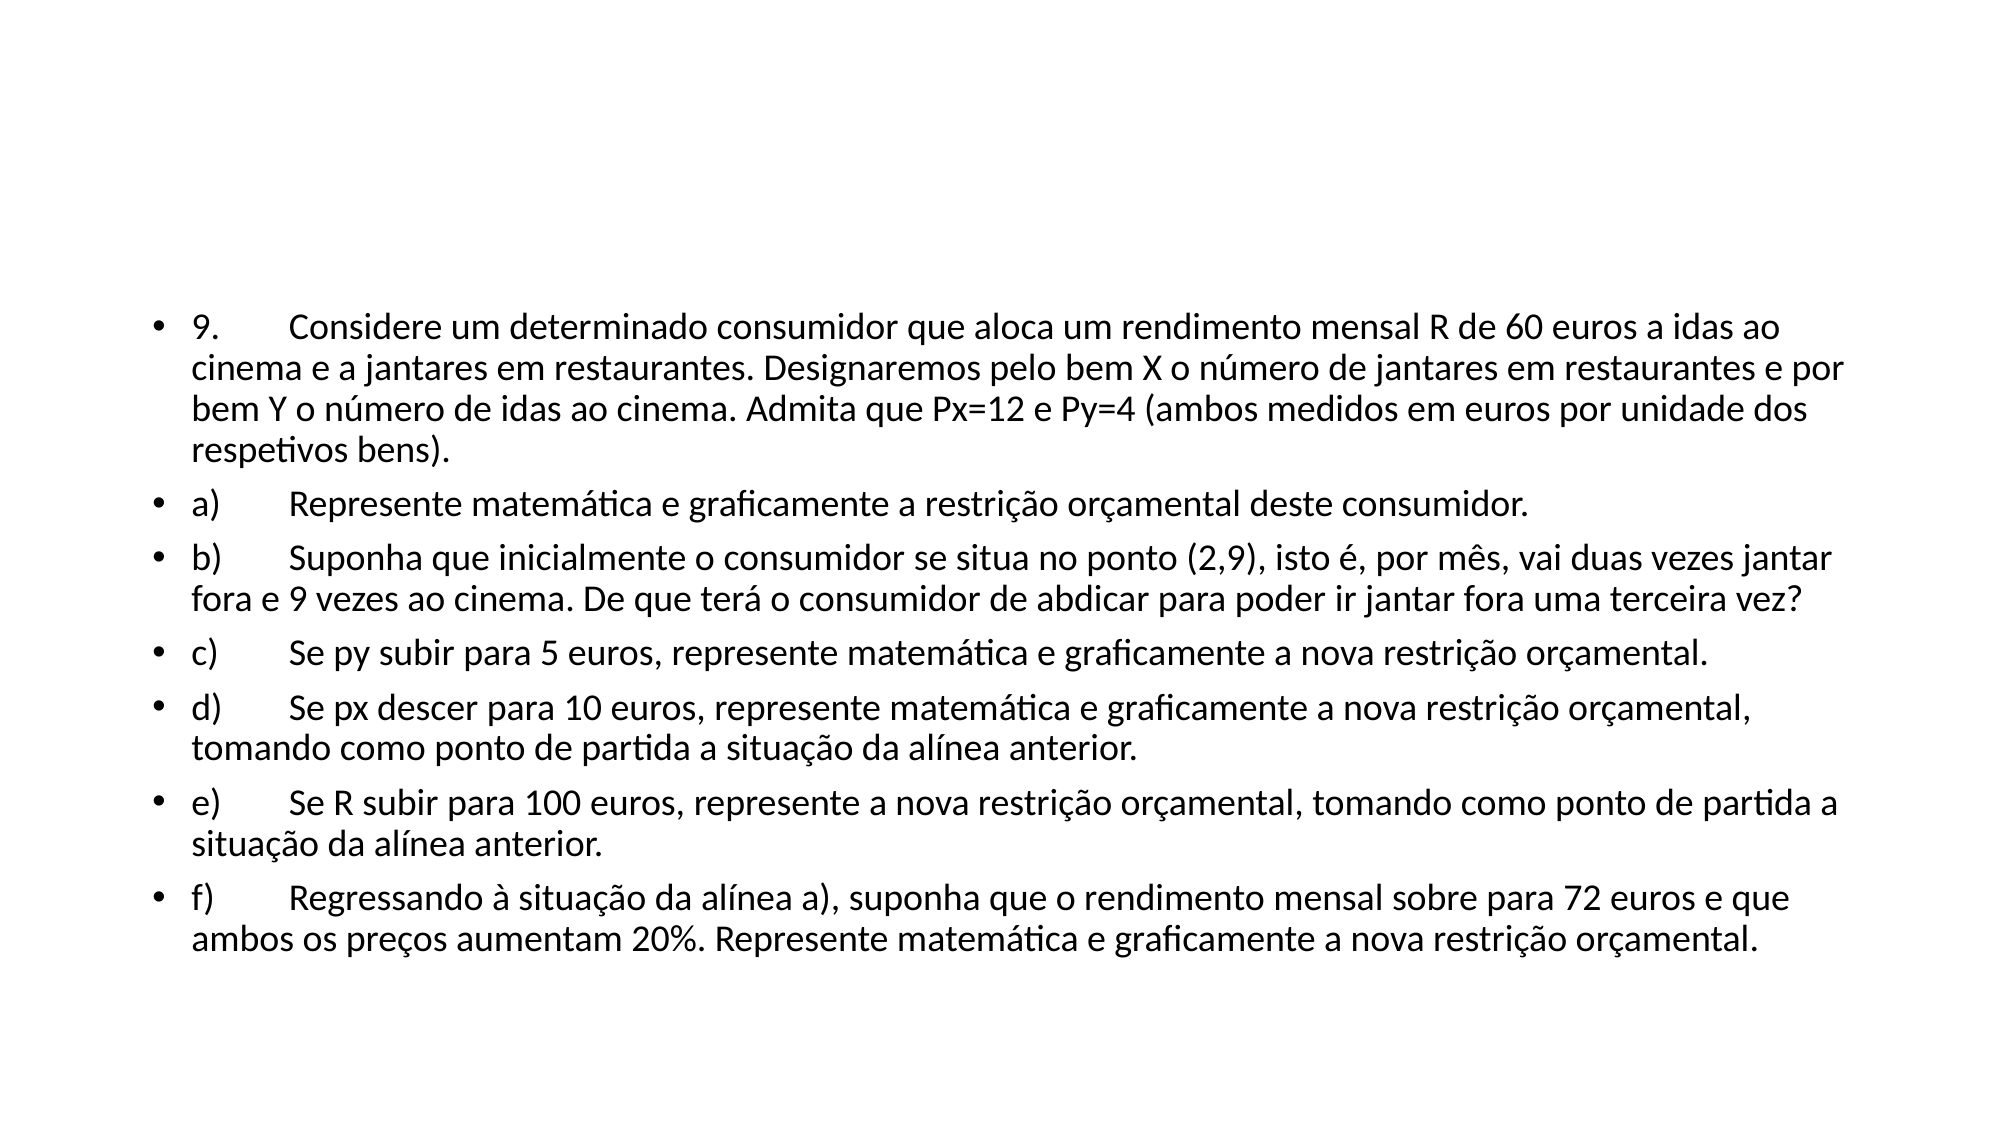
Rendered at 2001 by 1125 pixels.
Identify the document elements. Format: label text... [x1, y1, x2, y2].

list 9. Considere um determinado consumidor que aloca um rendimento mensal R de 60 euros a idas ao cinema e a jantares em restaurantes. Designaremos pelo bem X o número de jantares em restaurantes e por bem Y o número de idas ao cinema. Admita que Px=12 e Py=4 (ambos medidos em euros por unidade dos respetivos bens). a) Represente matemática e graficamente a restrição orçamental deste consumidor. b) Suponha que inicialmente o consumidor se situa no ponto (2,9), isto é, por mês, vai duas vezes jantar fora e 9 vezes ao cinema. De que terá o consumidor de abdicar para poder ir jantar fora uma terceira vez? c) Se py subir para 5 euros, represente matemática e graficamente a nova restrição orçamental. d) Se px descer para 10 euros, represente matemática e graficamente a nova restrição orçamental, tomando como ponto de partida a situação da alínea anterior. e) Se R subir para 100 euros, represente a nova restrição orçamental, tomando como ponto de partida a situação da alínea anterior. f) Regressando à situação da alínea a), suponha que o rendimento mensal sobre para 72 euros e que ambos os preços aumentam 20%. Represente matemática e graficamente a nova restrição orçamental. [137, 299, 1863, 1014]
